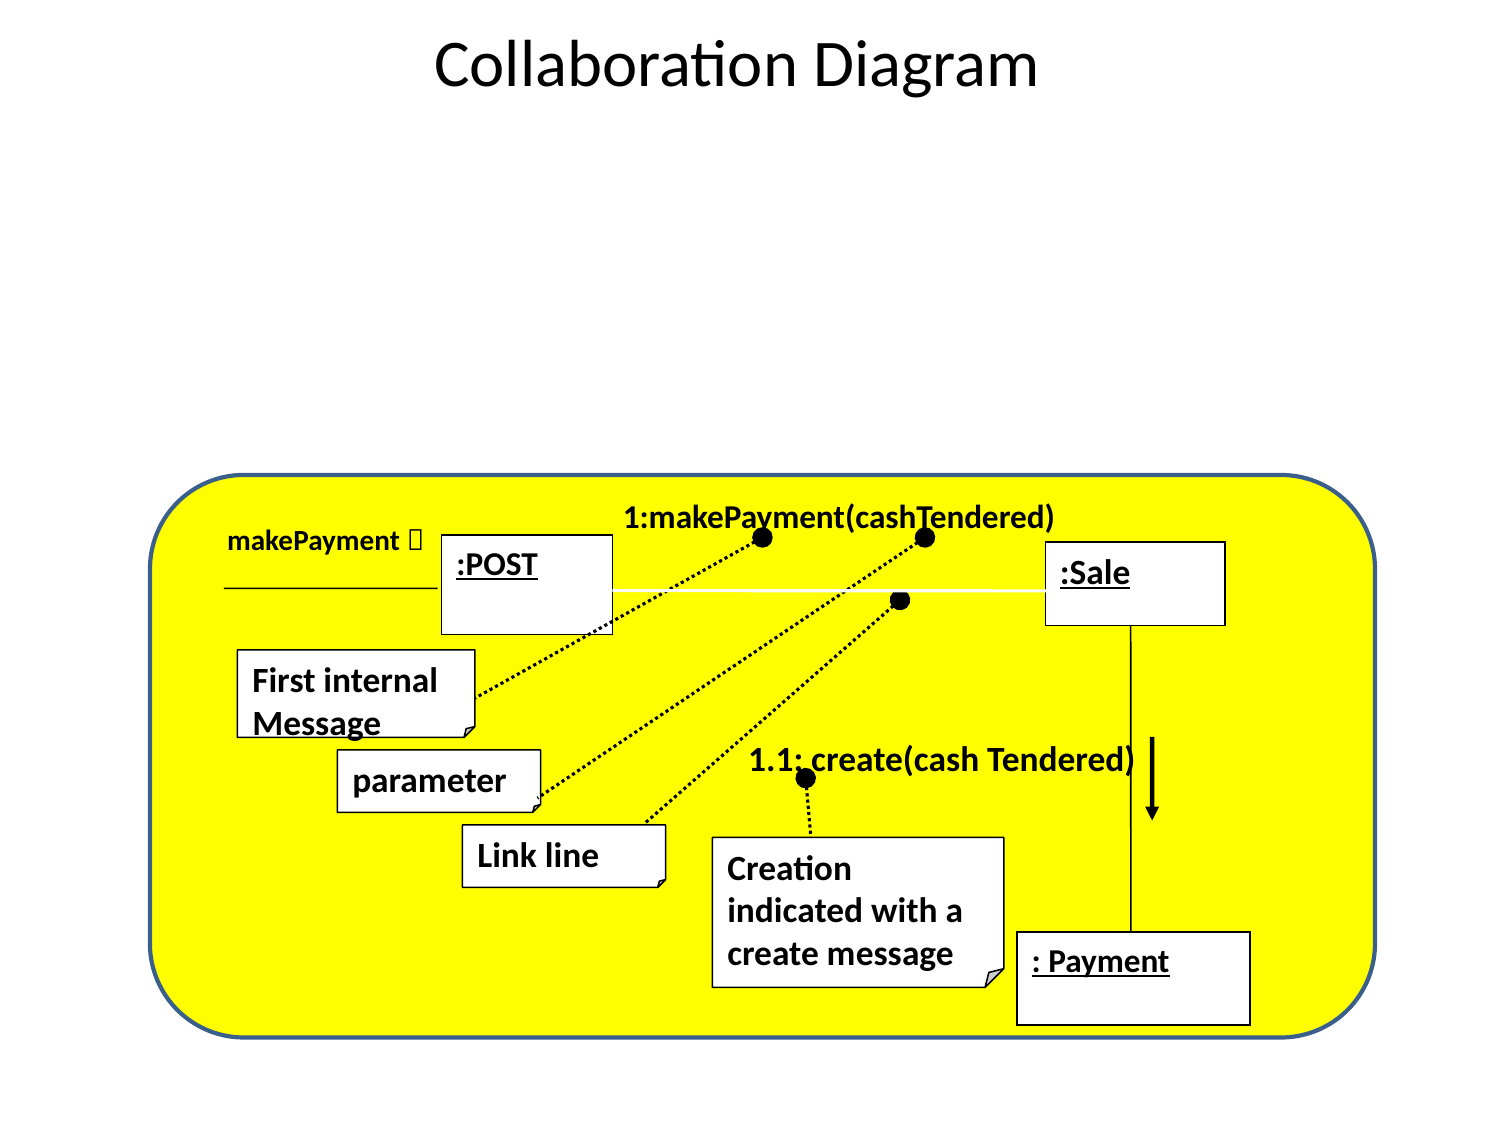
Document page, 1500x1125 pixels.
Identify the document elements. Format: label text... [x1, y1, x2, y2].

text_box [147, 472, 1378, 1040]
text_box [212, 487, 1251, 1026]
subtitle Collaboration Diagram [212, 12, 1263, 200]
